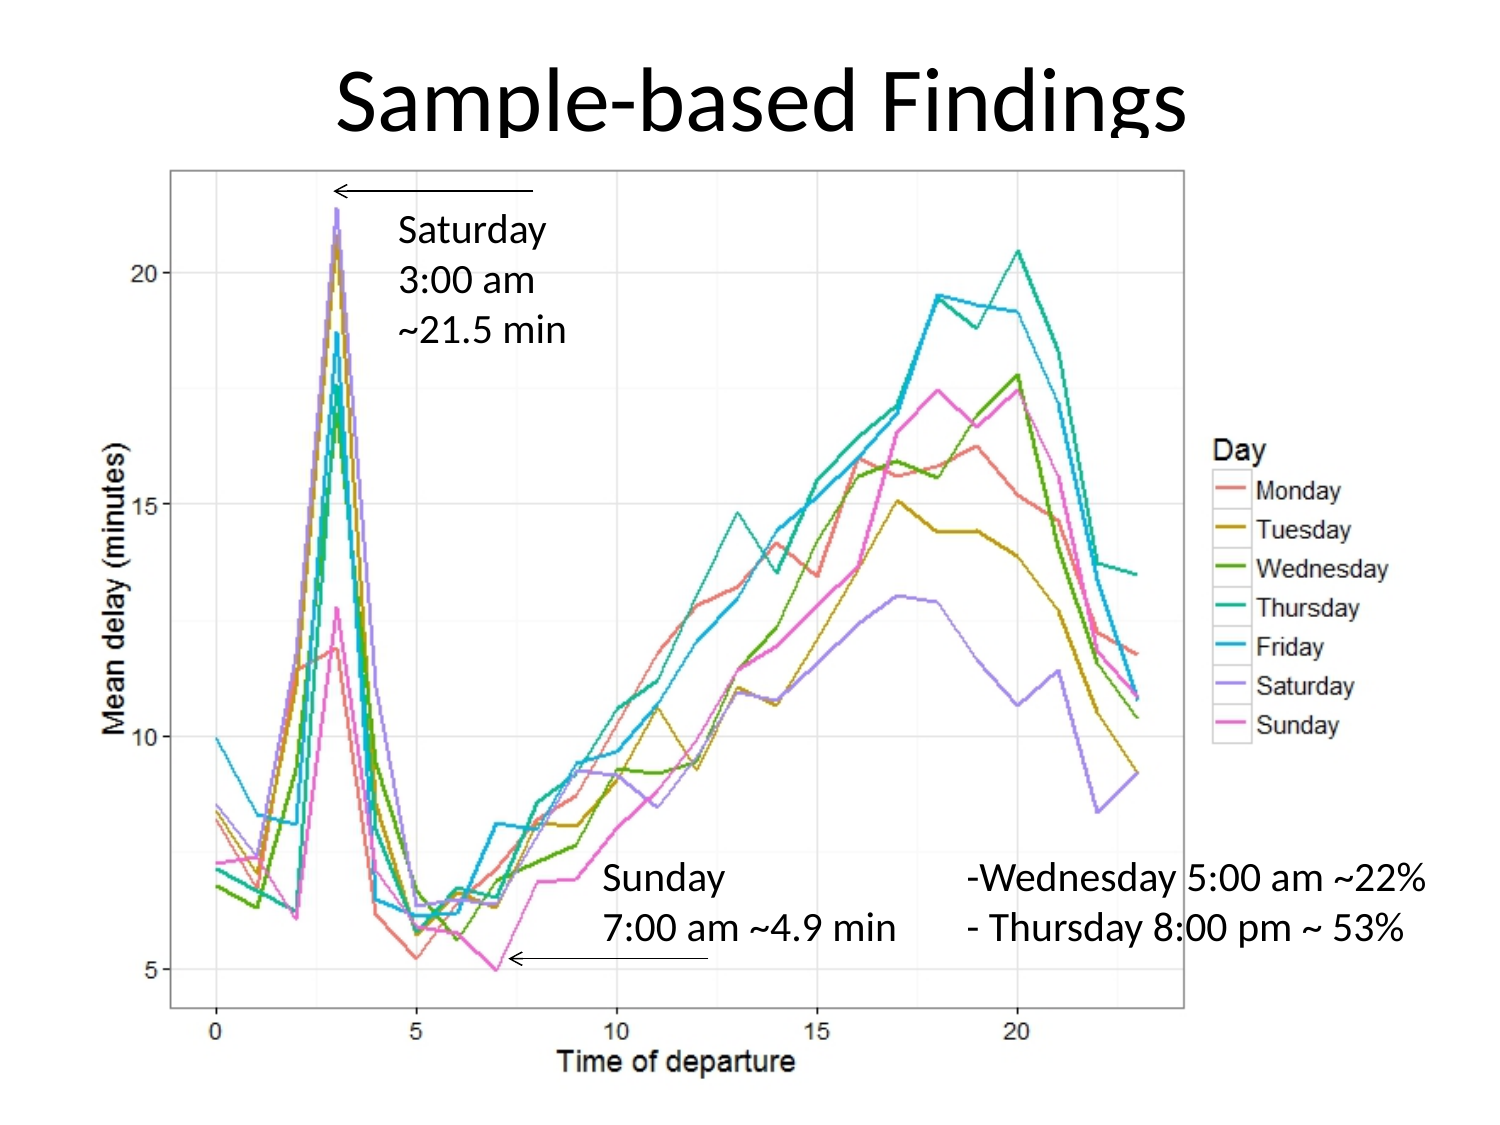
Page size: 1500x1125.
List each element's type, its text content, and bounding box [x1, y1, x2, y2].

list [74, 137, 1451, 1096]
title Sample-based Findings [87, 1, 1438, 136]
